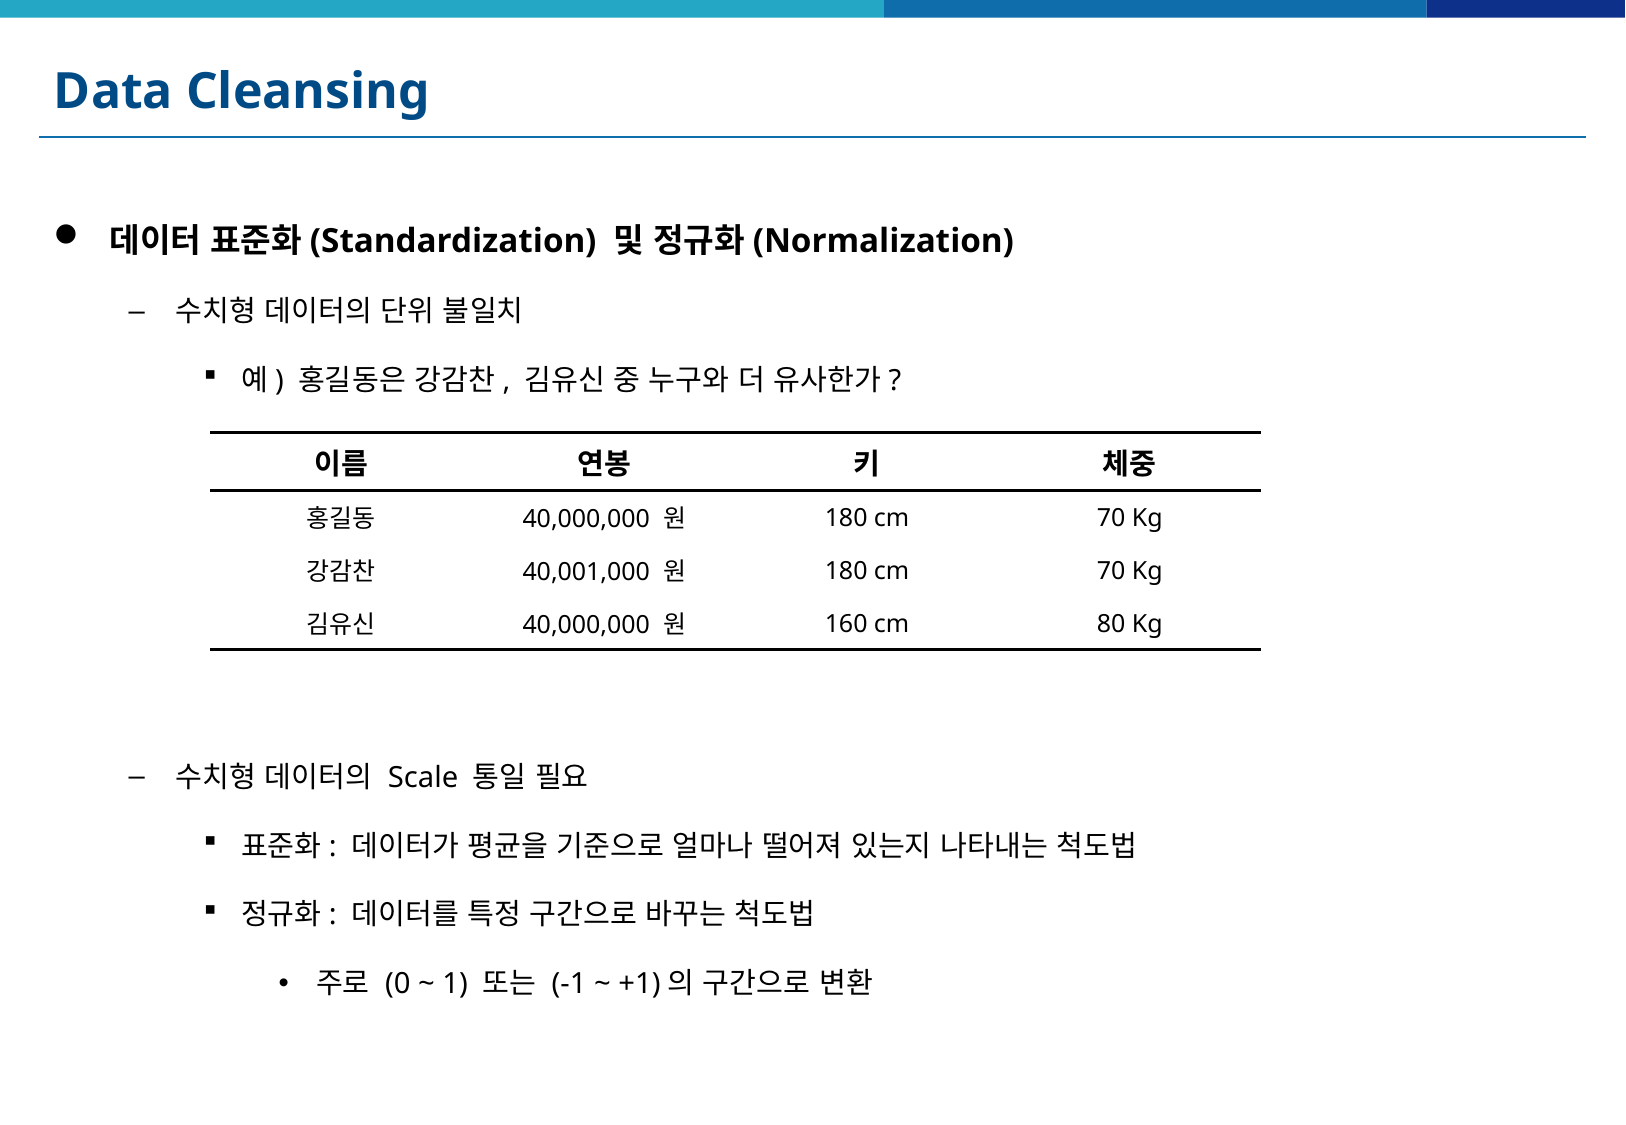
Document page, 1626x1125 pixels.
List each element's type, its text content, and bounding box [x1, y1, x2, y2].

table_cell 160 cm [736, 596, 998, 648]
table_cell 40,000,000 원 [473, 492, 736, 543]
title Data Cleansing [38, 40, 1587, 138]
table_cell 180 cm [736, 492, 998, 543]
list 데이터 표준화(Standardization) 및 정규화(Normalization) 수치형 데이터의 단위 불일치 예) 홍길동은 강감찬, 김유신 중 누구와 더 유사한가? 수치형 데이터의 Scale 통일 필요 표준화: 데이터가 평균을 기준으로 얼마나 떨어져 있는지 나타내는 척도법 정규화: 데이터를 특정 구간으로 바꾸는 척도법 주로 (0 ~ 1) 또는 (-1 ~ +1)의 구간으로 변환 [38, 179, 1587, 1035]
table_cell 80 Kg [998, 596, 1261, 648]
table_cell 40,001,000 원 [473, 543, 736, 596]
table_cell 180 cm [736, 543, 998, 596]
table_header 이름 [210, 434, 473, 489]
table_header 연봉 [473, 434, 736, 489]
table_cell 홍길동 [210, 492, 473, 543]
table_cell 40,000,000 원 [473, 596, 736, 648]
table_cell 김유신 [210, 596, 473, 648]
table_cell 70 Kg [998, 543, 1261, 596]
table_cell 70 Kg [998, 492, 1261, 543]
table_header 키 [736, 434, 998, 489]
table_header 체중 [998, 434, 1261, 489]
table_cell 강감찬 [210, 543, 473, 596]
